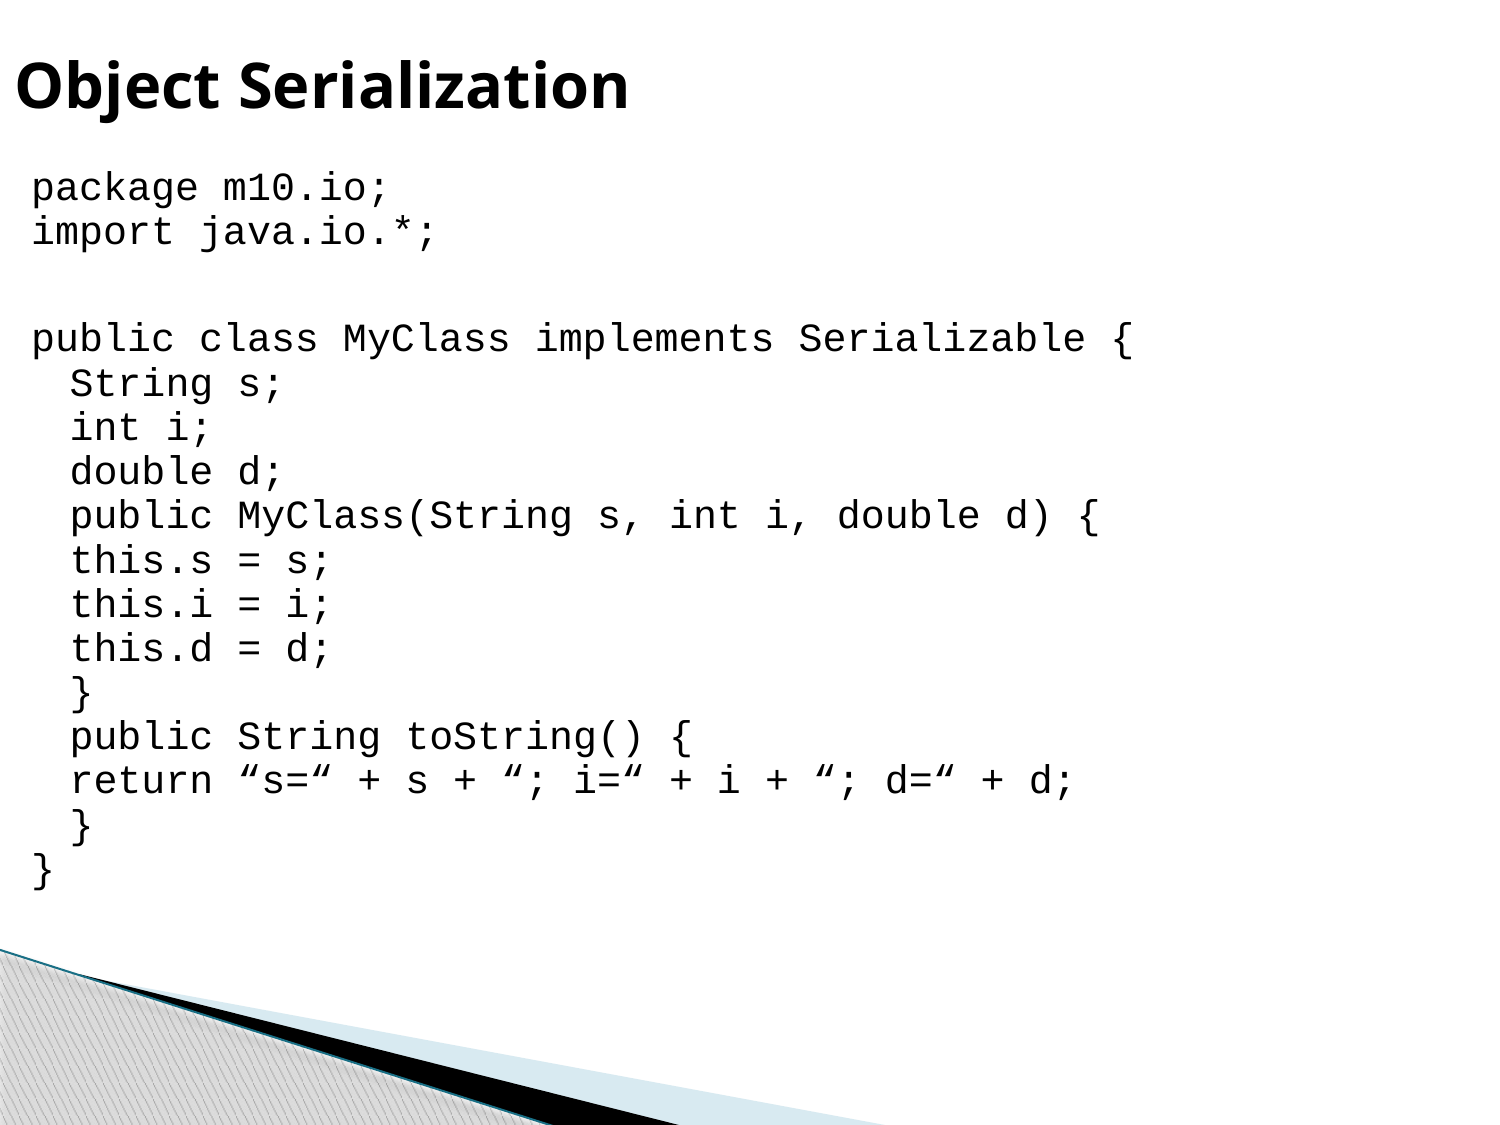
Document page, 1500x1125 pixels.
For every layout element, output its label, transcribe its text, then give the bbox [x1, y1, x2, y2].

title Object Serialization [0, 37, 1241, 129]
list package m10.io; import java.io.*; public class MyClass implements Serializable { String s; int i; double d; public MyClass(String s, int i, double d) { this.s = s; this.i = i; this.d = d; } public String toString() { return “s=“ + s + “; i=“ + i + “; d=“ + d; } } [0, 162, 1350, 988]
